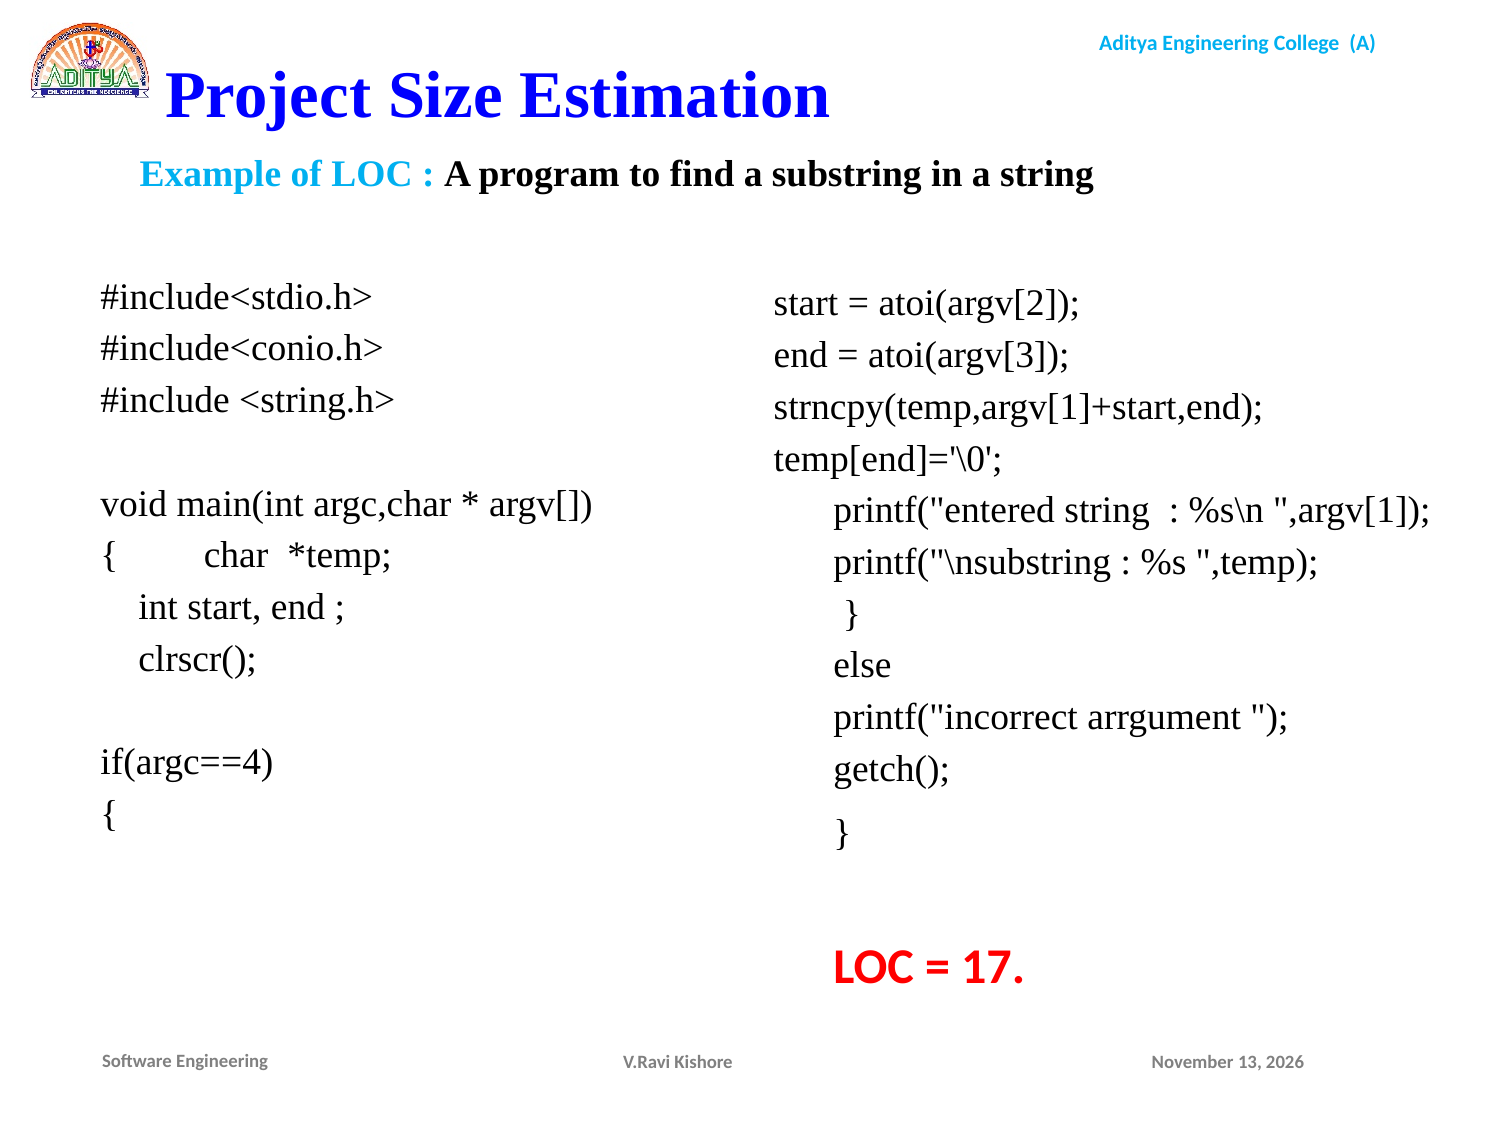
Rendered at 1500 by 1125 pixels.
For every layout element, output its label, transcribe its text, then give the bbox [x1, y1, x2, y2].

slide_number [1136, 1031, 1396, 1092]
text_box #include<stdio.h> #include<conio.h> #include <string.h> void main(int argc,char * argv[]) { char *temp; int start, end ; clrscr(); if(argc==4) { start = atoi(argv[2]); end = atoi(argv[3]); strncpy(temp,argv[1]+start,end); temp[end]='\0'; printf("entered string : %s\n ",argv[1]); printf("\nsubstring : %s ",temp); } else printf("incorrect arrgument "); getch(); } LOC = 17. [100, 219, 1447, 905]
footer V.Ravi Kishore [509, 1031, 847, 1092]
text_box Example of LOC : A program to find a substring in a string [52, 148, 1151, 240]
title Project Size Estimation [150, 2, 1500, 190]
picture [29, 22, 150, 98]
